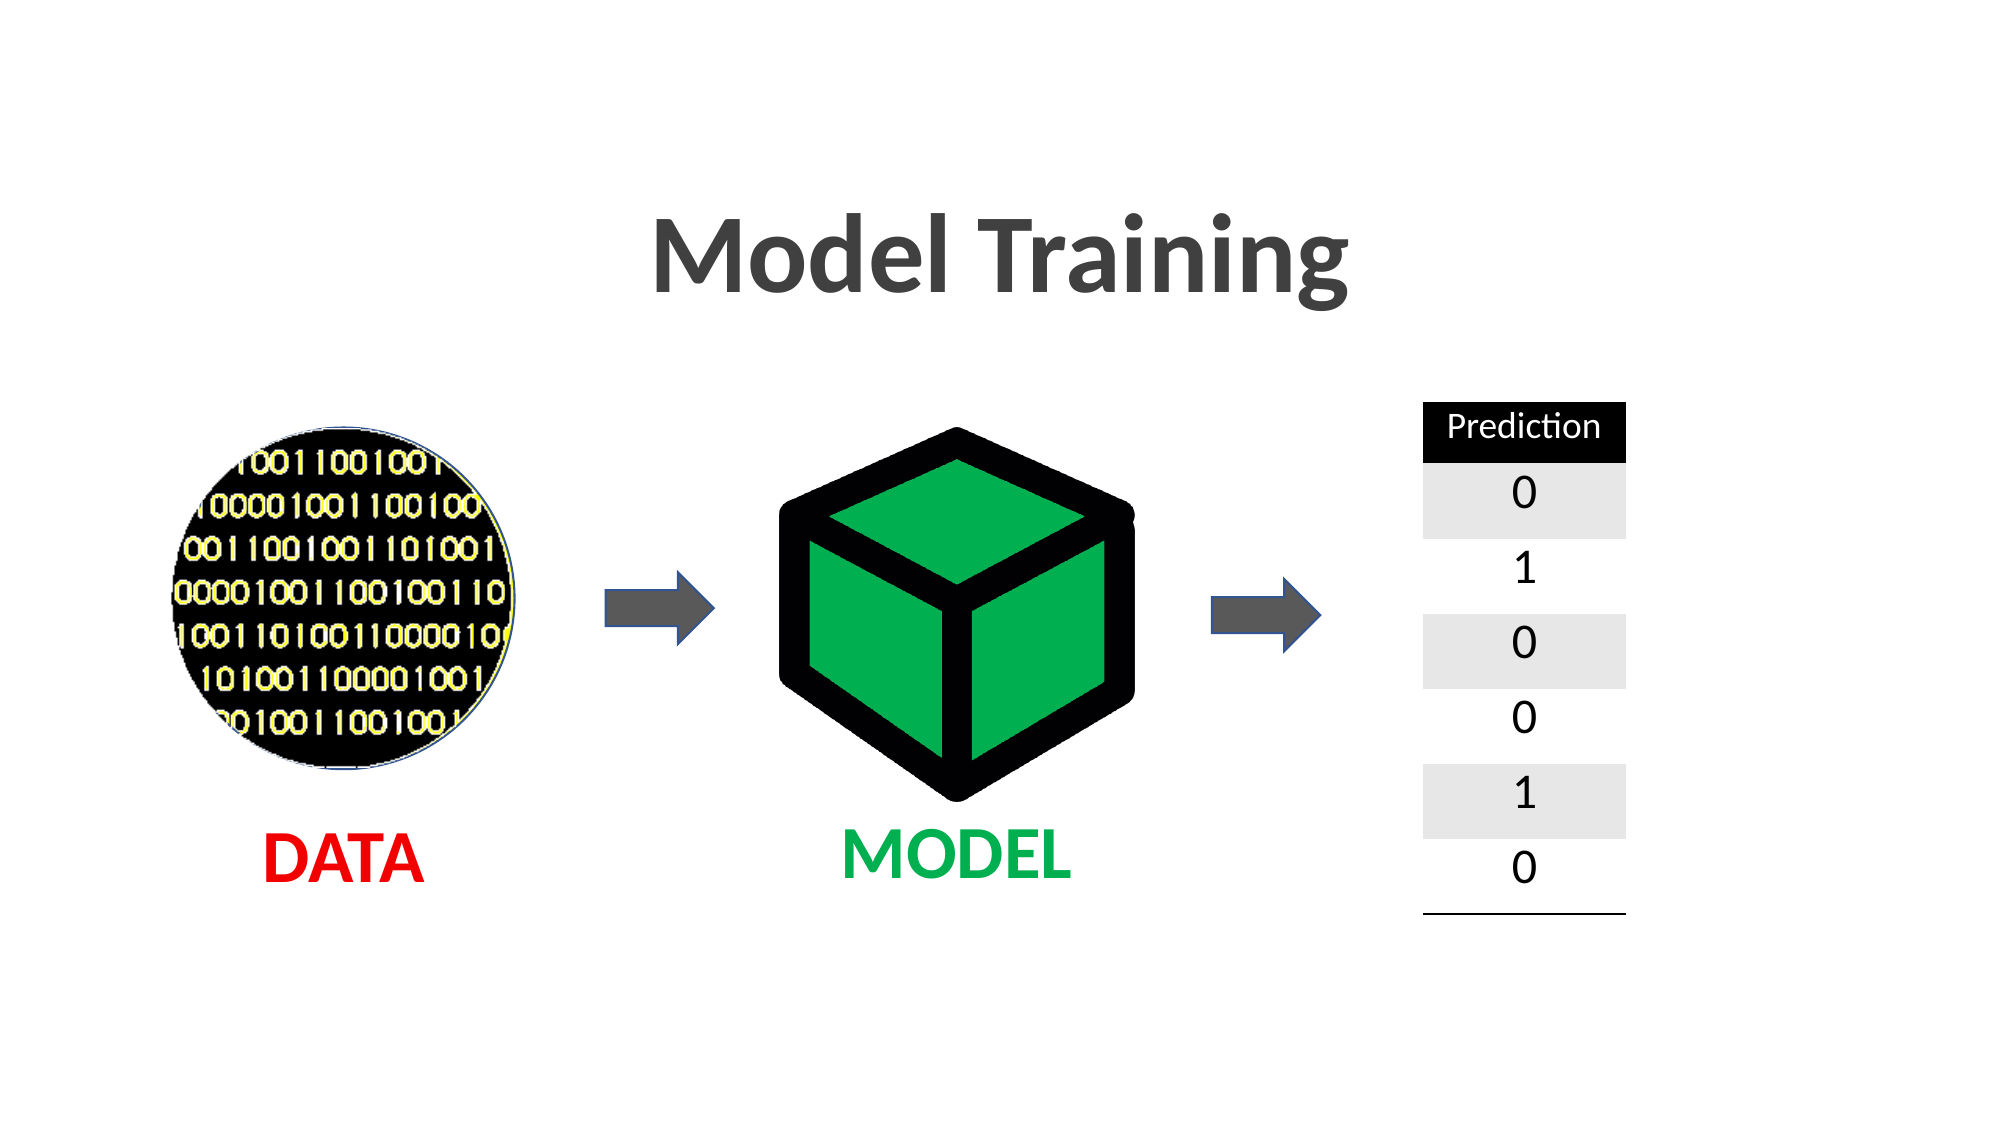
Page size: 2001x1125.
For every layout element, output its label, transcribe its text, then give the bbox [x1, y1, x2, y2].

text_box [156, 427, 519, 770]
text_box MODEL [825, 802, 1088, 901]
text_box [769, 427, 1144, 802]
text_box Model Training [634, 172, 1366, 323]
table_cell 0 [1423, 839, 1626, 913]
table_cell 1 [1423, 539, 1626, 614]
text_box [604, 569, 716, 647]
table_cell 0 [1423, 689, 1626, 764]
table_cell 1 [1423, 764, 1626, 839]
table_cell 0 [1423, 614, 1626, 689]
text_box DATA [247, 800, 440, 905]
text_box [1210, 576, 1322, 654]
table_header Prediction [1423, 404, 1626, 463]
table_cell 0 [1423, 463, 1626, 539]
